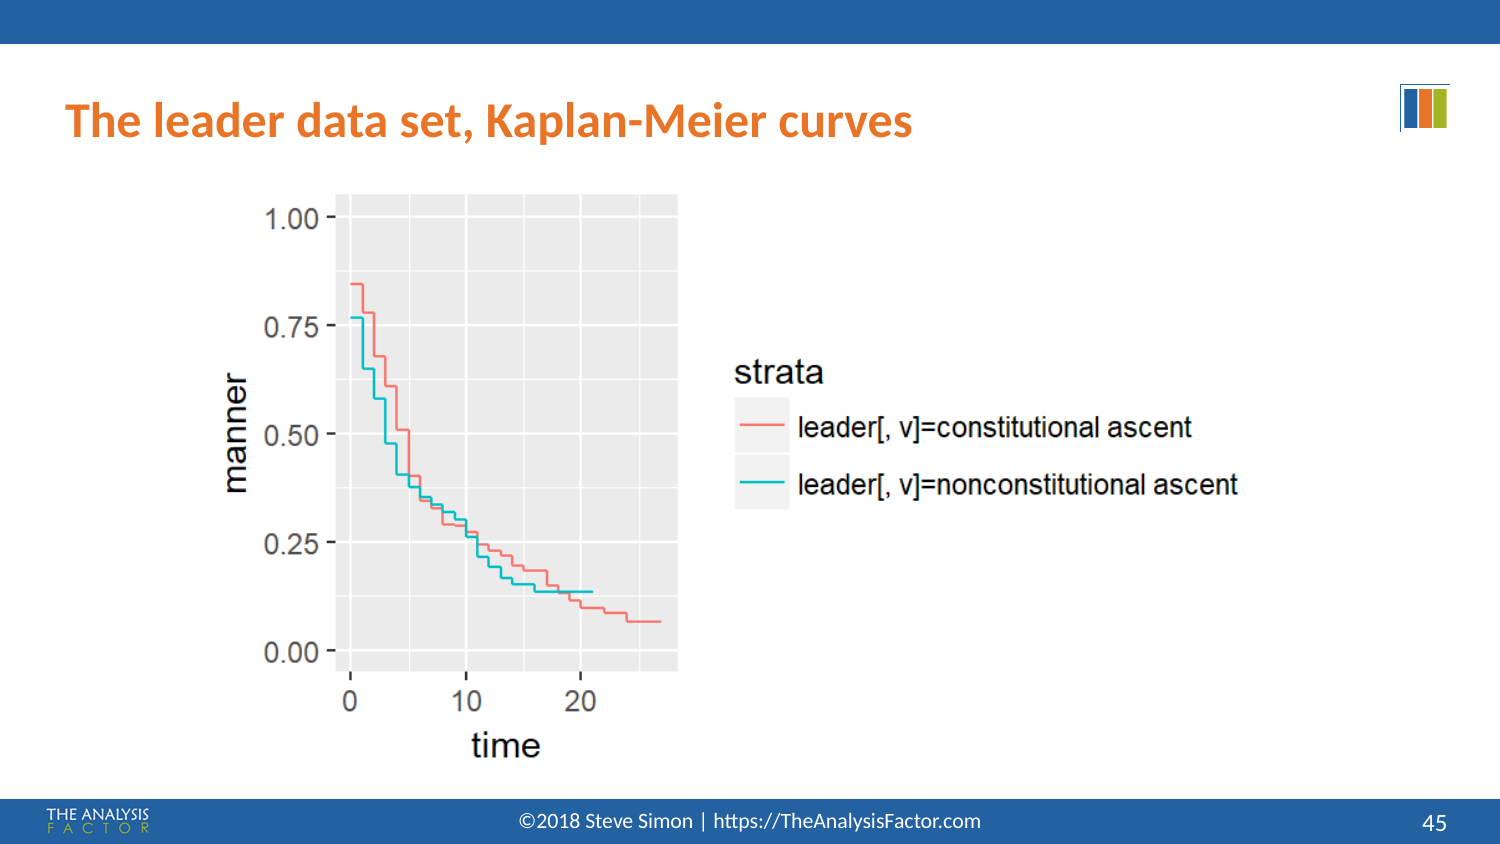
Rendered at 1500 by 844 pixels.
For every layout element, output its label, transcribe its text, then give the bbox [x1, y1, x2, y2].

slide_number 45 [1112, 798, 1463, 844]
footer ©2018 Steve Simon | https://TheAnalysisFactor.com [450, 796, 1050, 842]
picture [0, 0, 1500, 844]
title The leader data set, Kaplan-Meier curves [50, 46, 1450, 188]
